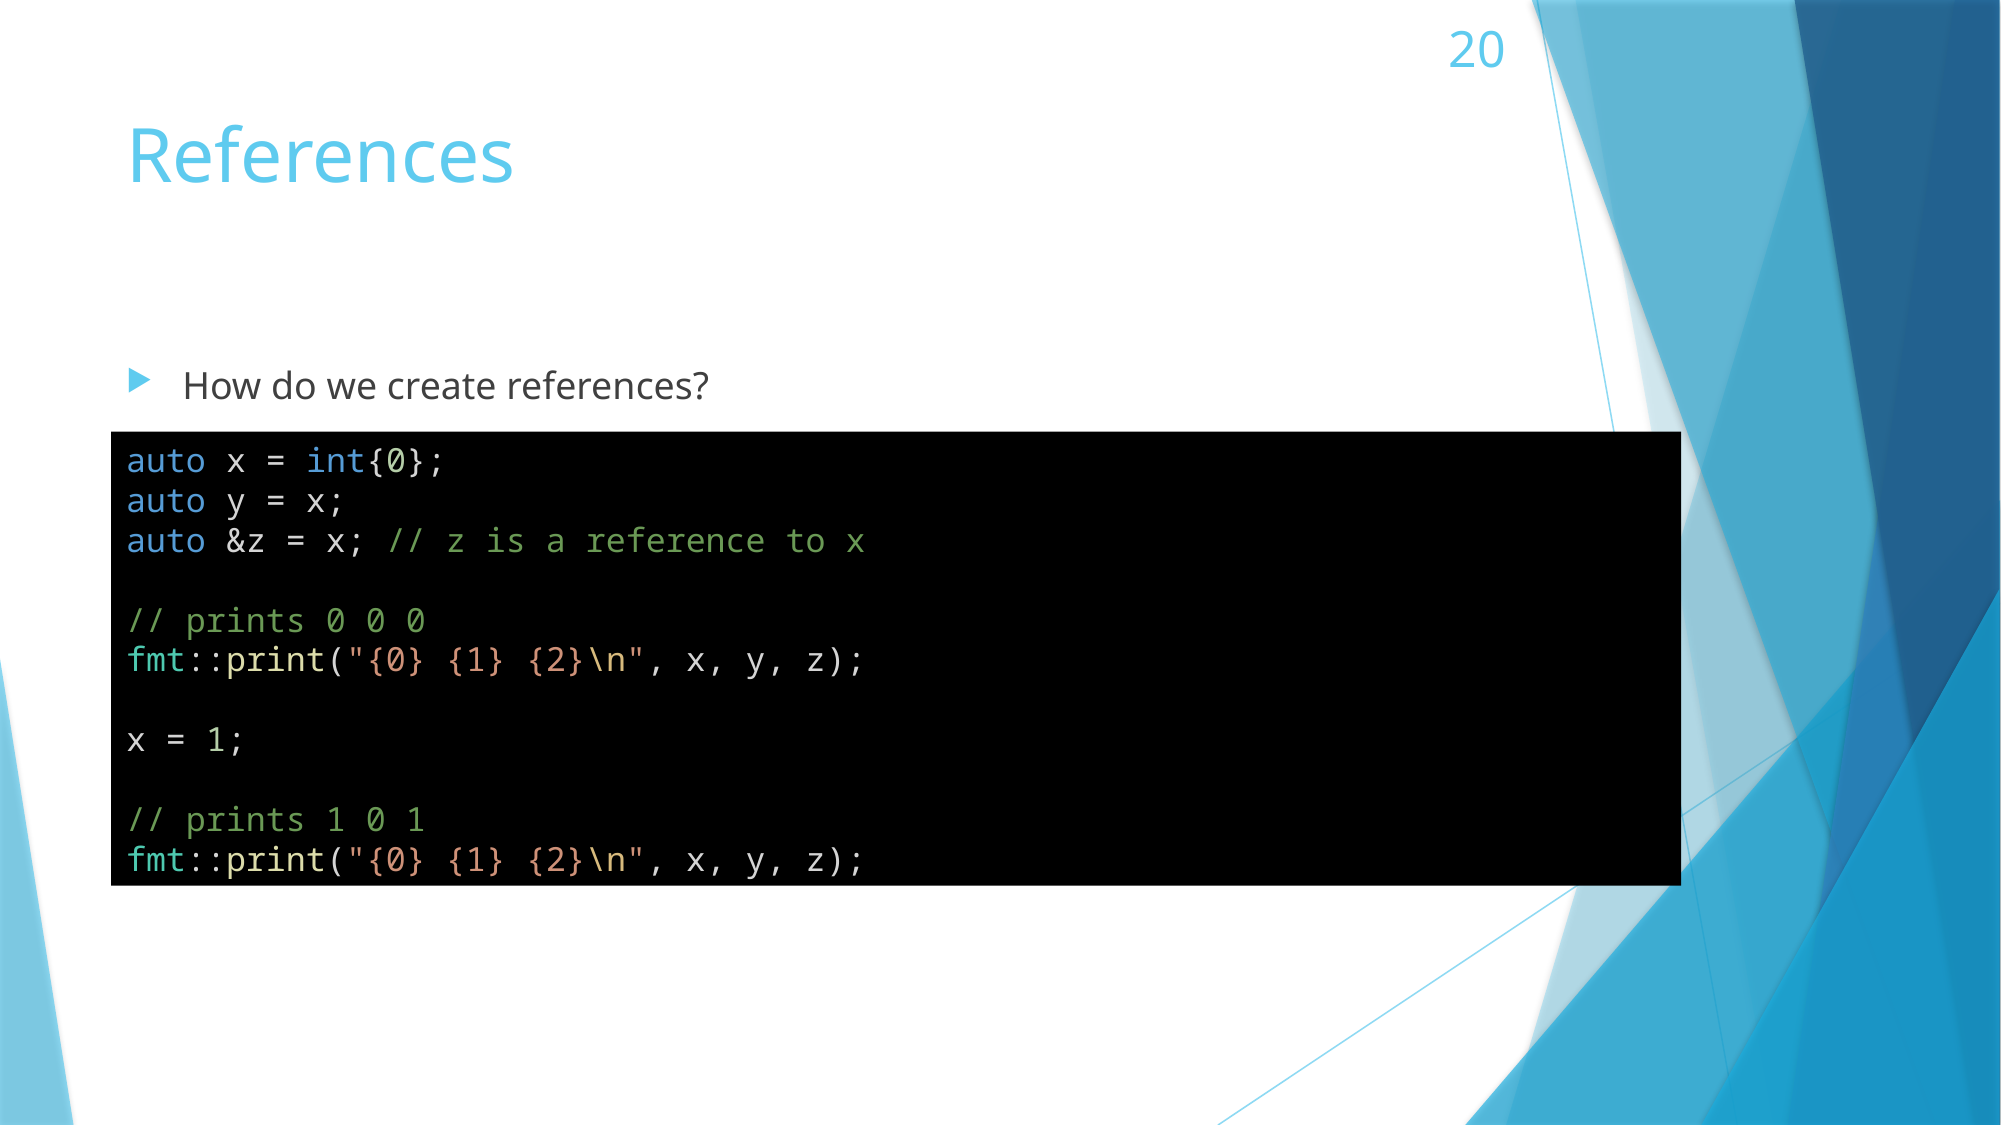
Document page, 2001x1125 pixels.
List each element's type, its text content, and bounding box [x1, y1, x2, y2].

list How do we create references? [111, 354, 1522, 424]
title References [111, 99, 1522, 317]
text_box auto x = int{0}; auto y = x; auto &z = x; // z is a reference to x // prints 0 0 0 fmt::print("{0} {1} {2}\n", x, y, z); x = 1; // prints 1 0 1 fmt::print("{0} {1} {2}\n", x, y, z); [111, 431, 1682, 886]
